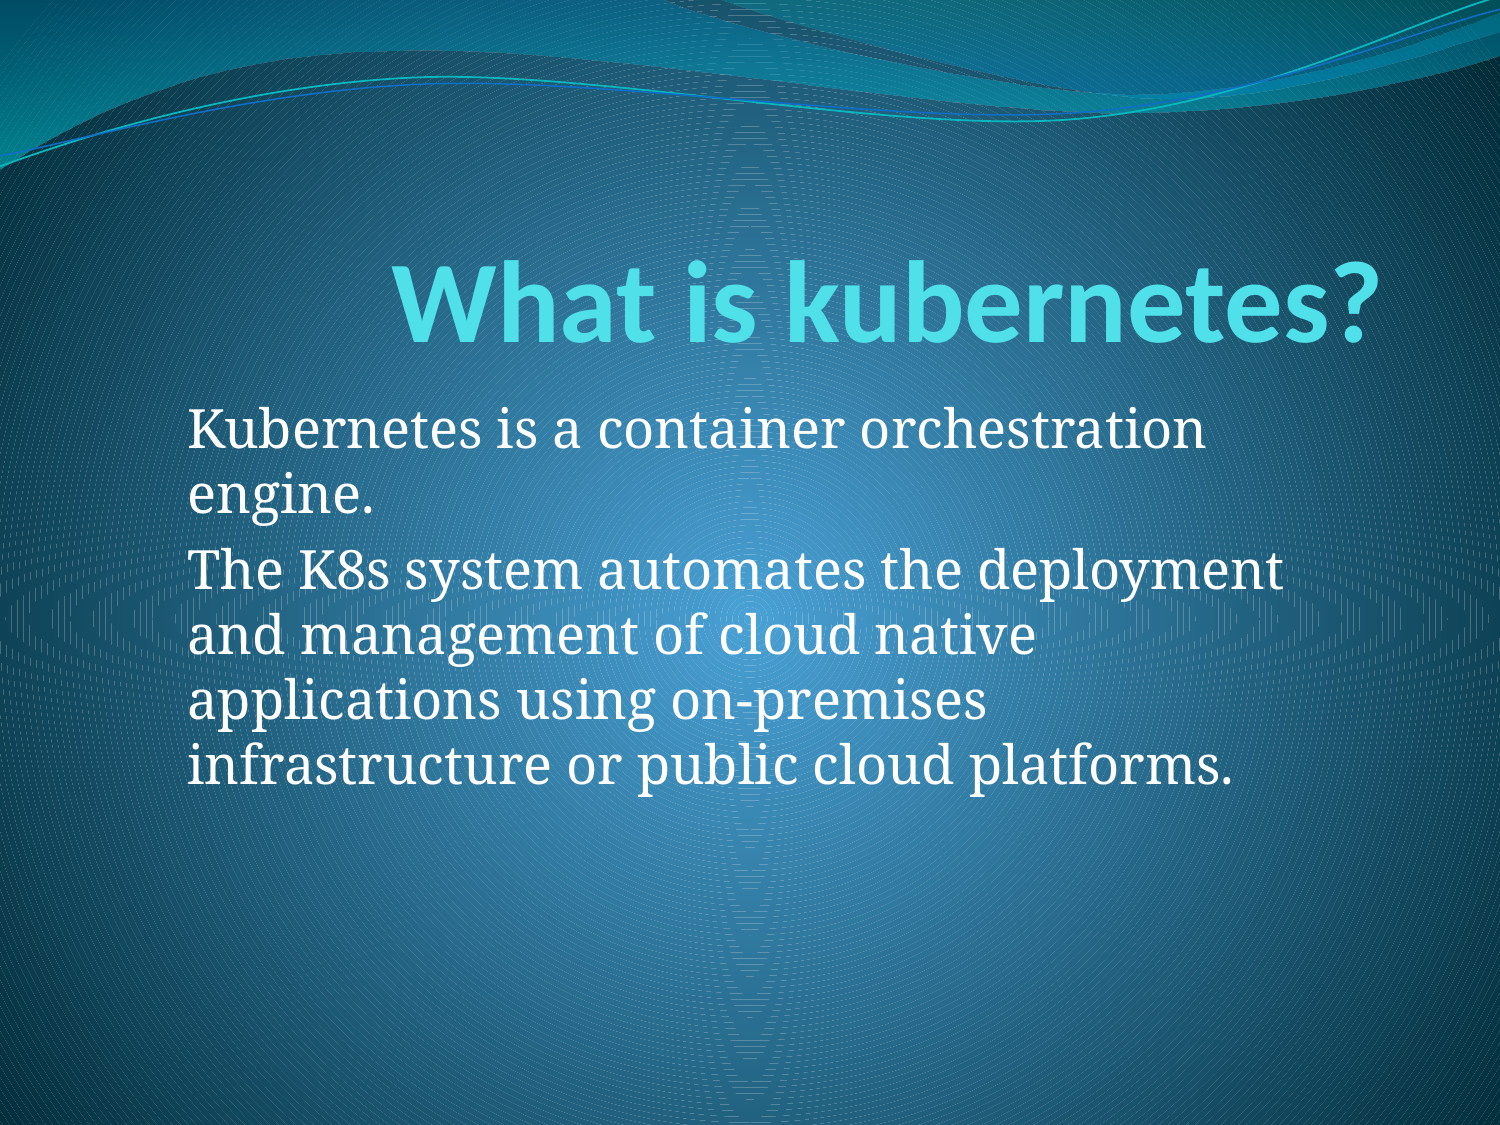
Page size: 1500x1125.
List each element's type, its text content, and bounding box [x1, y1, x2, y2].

subtitle Kubernetes is a container orchestration engine. The K8s system automates the deployment and management of cloud native applications using on-premises infrastructure or public cloud platforms. [187, 387, 1338, 1000]
title What is kubernetes? [112, 125, 1388, 367]
